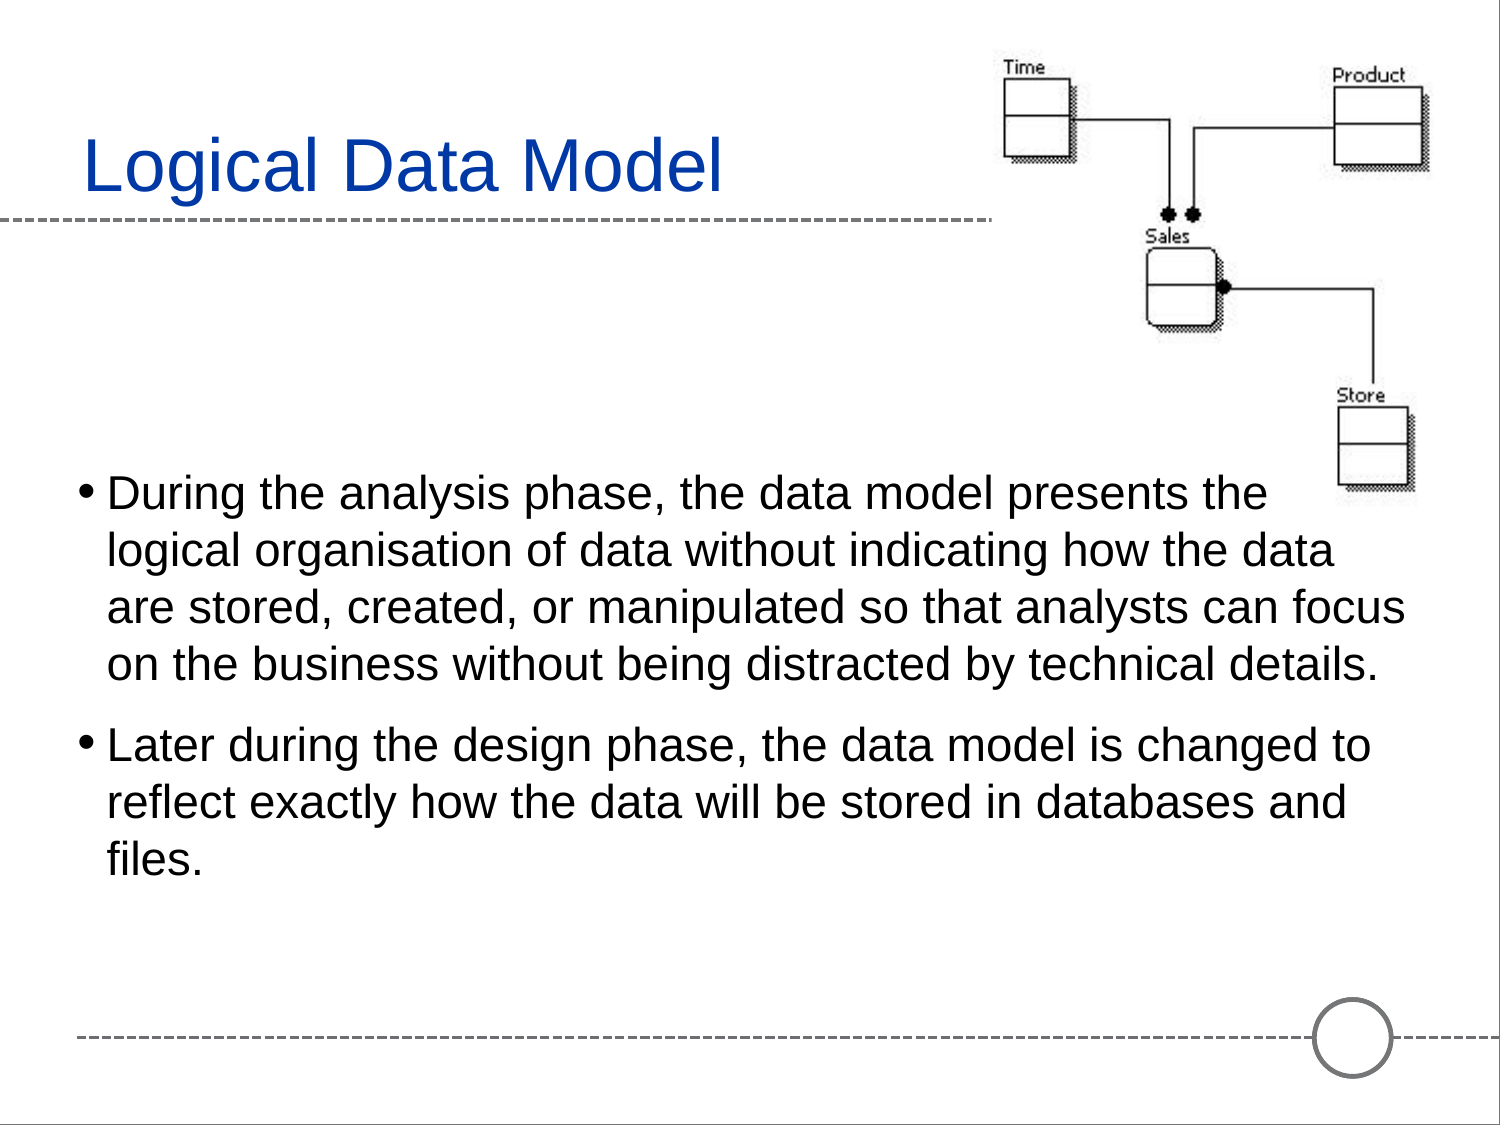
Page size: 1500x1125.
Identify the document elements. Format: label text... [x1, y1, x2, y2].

list During the analysis phase, the data model presents the logical organisation of data without indicating how the data are stored, created, or manipulated so that analysts can focus on the business without being distracted by technical details. Later during the design phase, the data model is changed to reflect exactly how the data will be stored in databases and files. [62, 454, 1425, 940]
title Logical Data Model [67, 91, 986, 232]
picture [991, 45, 1454, 531]
